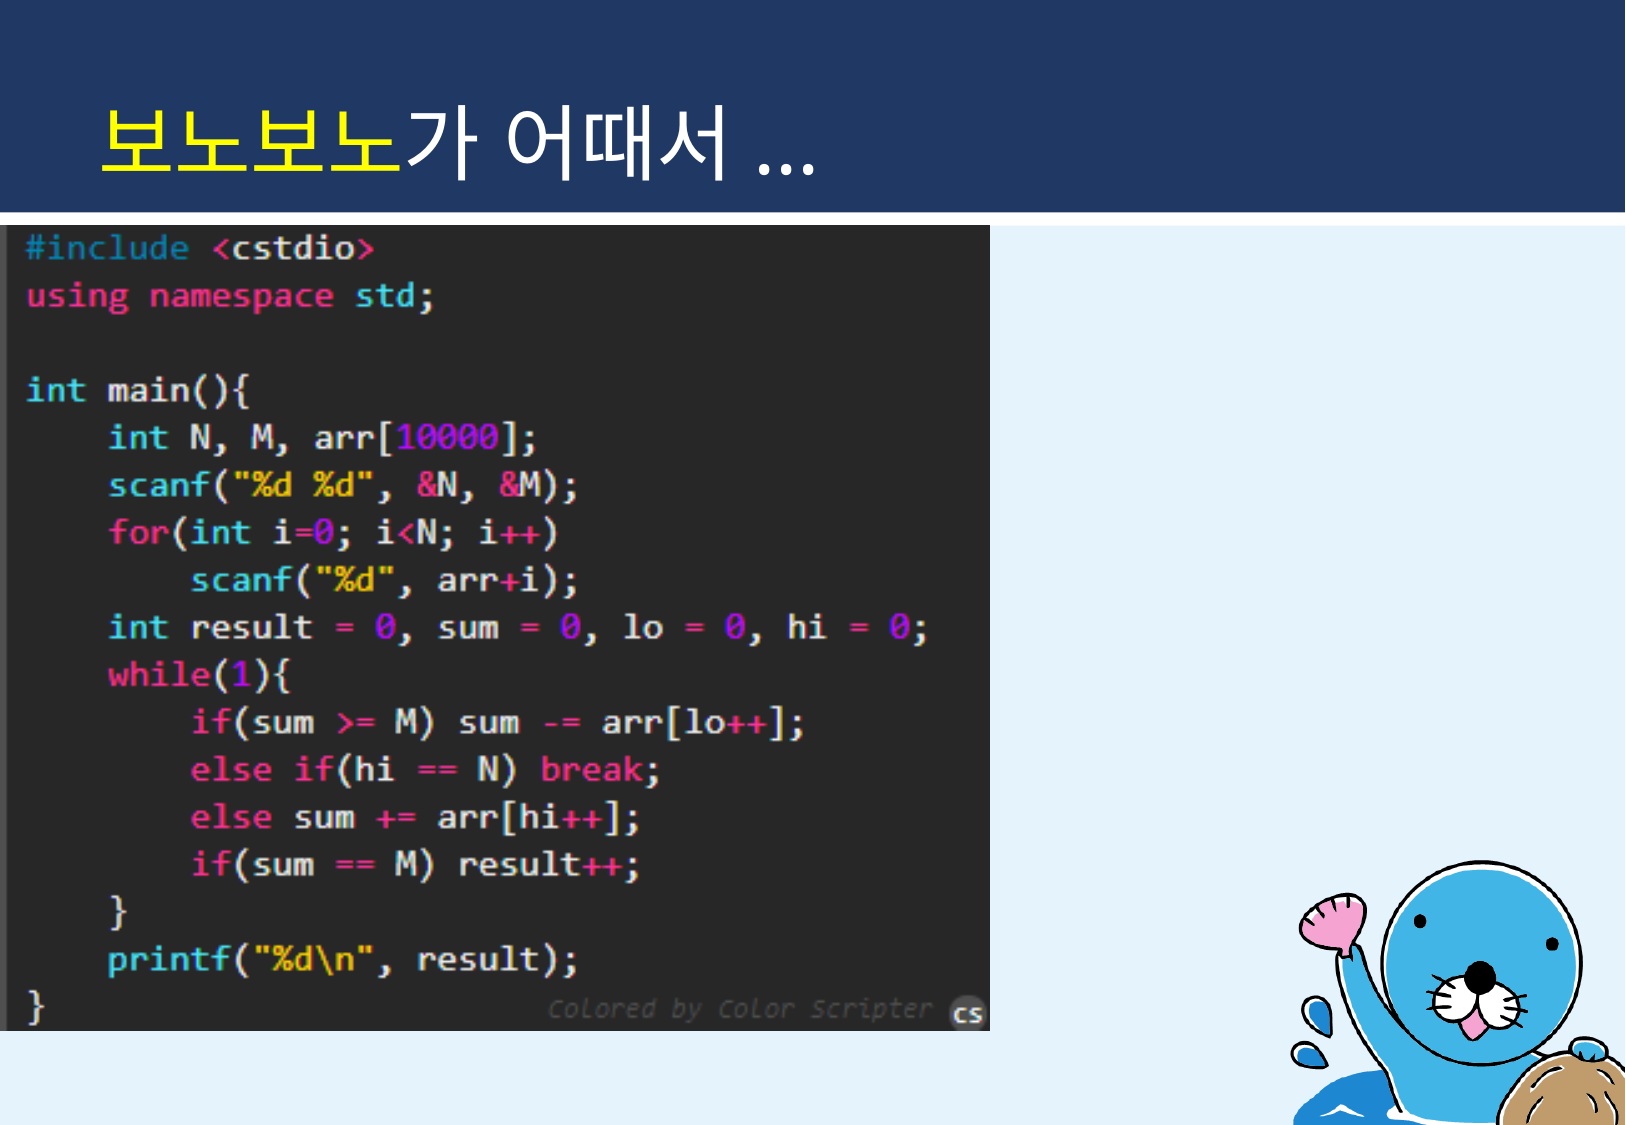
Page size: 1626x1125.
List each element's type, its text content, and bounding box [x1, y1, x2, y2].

text_box [0, 0, 1625, 213]
picture [1288, 844, 1625, 1125]
text_box [0, 225, 1625, 1125]
picture [0, 225, 990, 1031]
text_box 보노보노가 어때서... [82, 69, 906, 214]
